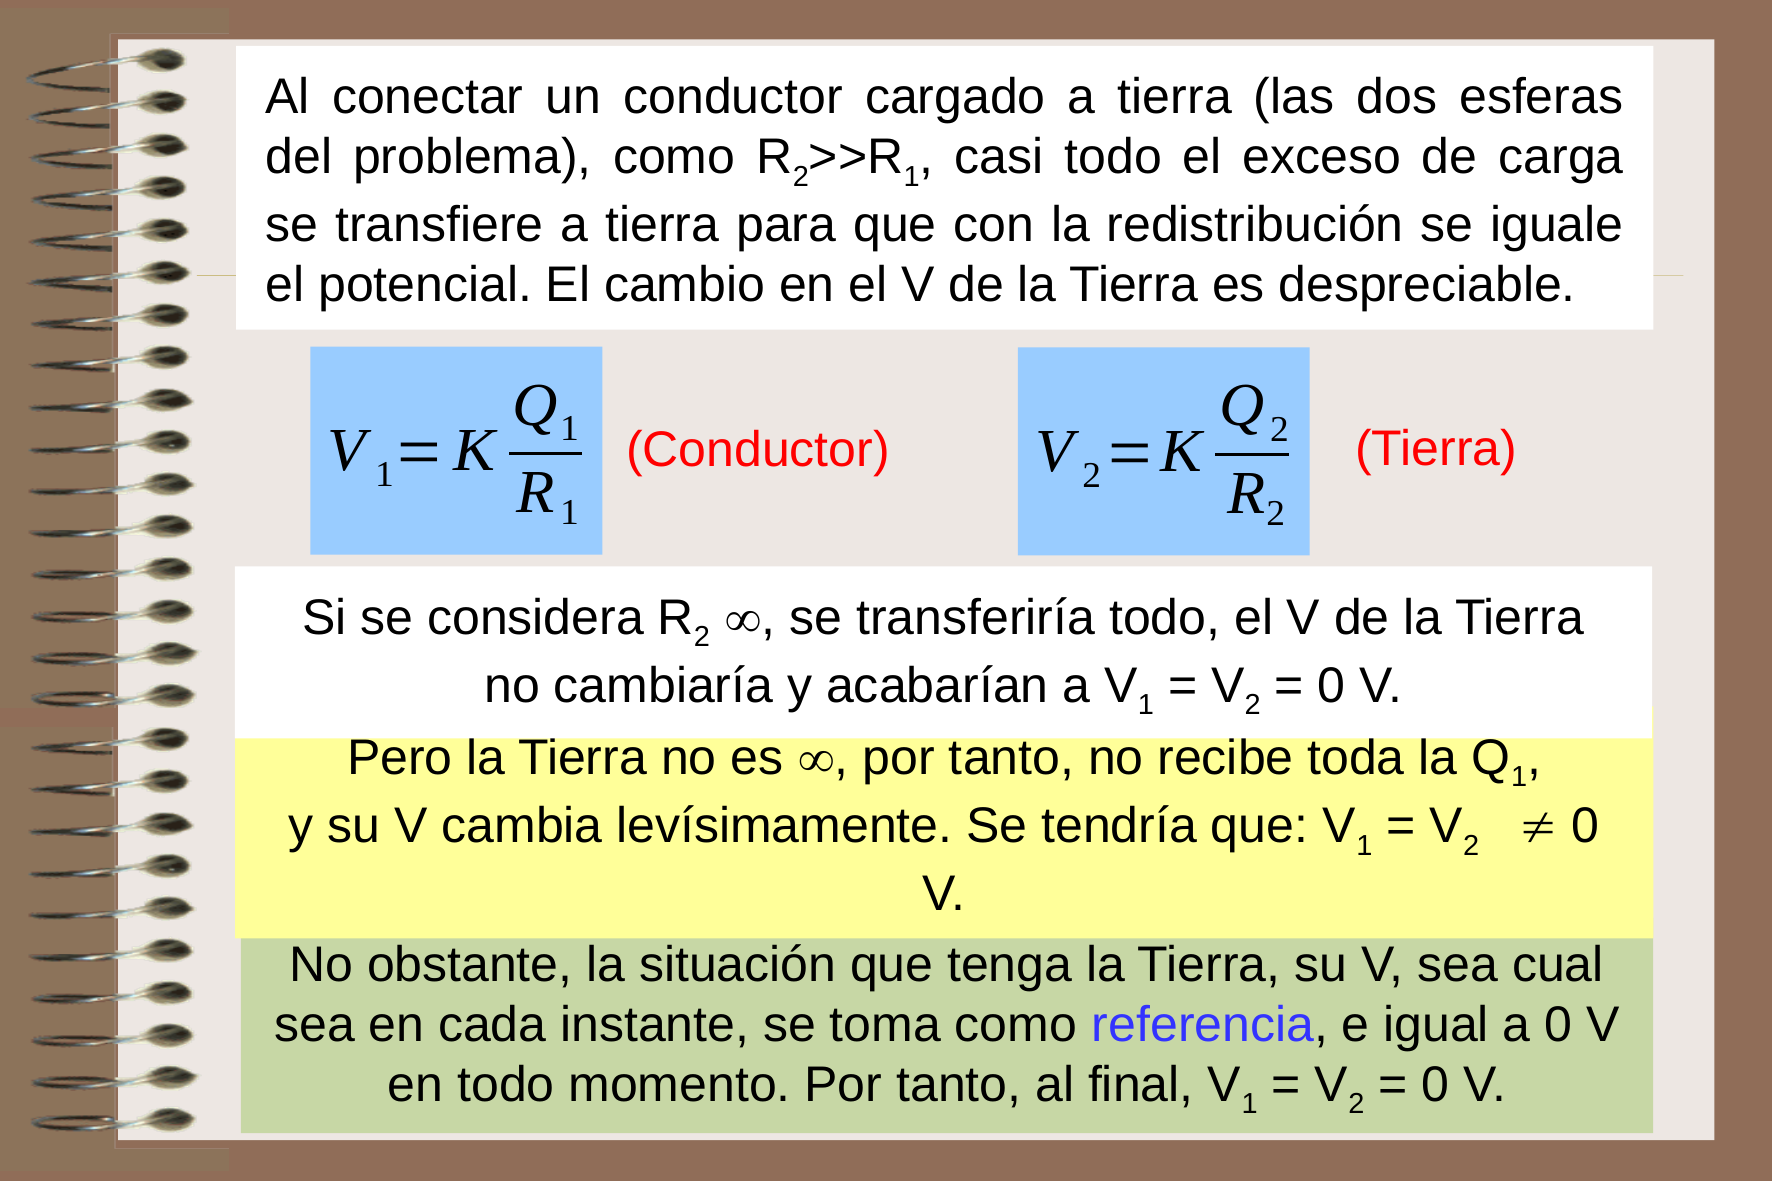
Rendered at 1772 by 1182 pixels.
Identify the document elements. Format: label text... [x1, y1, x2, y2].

text_box Al conectar un conductor cargado a tierra (las dos esferas del problema), como R2>>R1, casi todo el exceso de carga se transfiere a tierra para que con la redistribución se iguale el potencial. El cambio en el V de la Tierra es despreciable. [236, 45, 1654, 330]
text_box No obstante, la situación que tenga la Tierra, su V, sea cual sea en cada instante, se toma como referencia, e igual a 0 V en todo momento. Por tanto, al final, V1 = V2 = 0 V. [240, 939, 1654, 1134]
text_box (Tierra) [1340, 401, 1540, 490]
picture [0, 8, 229, 708]
picture [0, 727, 229, 1171]
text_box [1017, 347, 1310, 556]
text_box (Conductor) [607, 402, 913, 490]
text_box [310, 346, 603, 555]
text_box Pero la Tierra no es , por tanto, no recibe toda la Q1, y su V cambia levísimamente. Se tendría que: V1 = V2  0 V. [235, 706, 1654, 939]
text_box Si se considera R2 , se transferiría todo, el V de la Tierra no cambiaría y acabarían a V1 = V2 = 0 V. [234, 566, 1653, 739]
